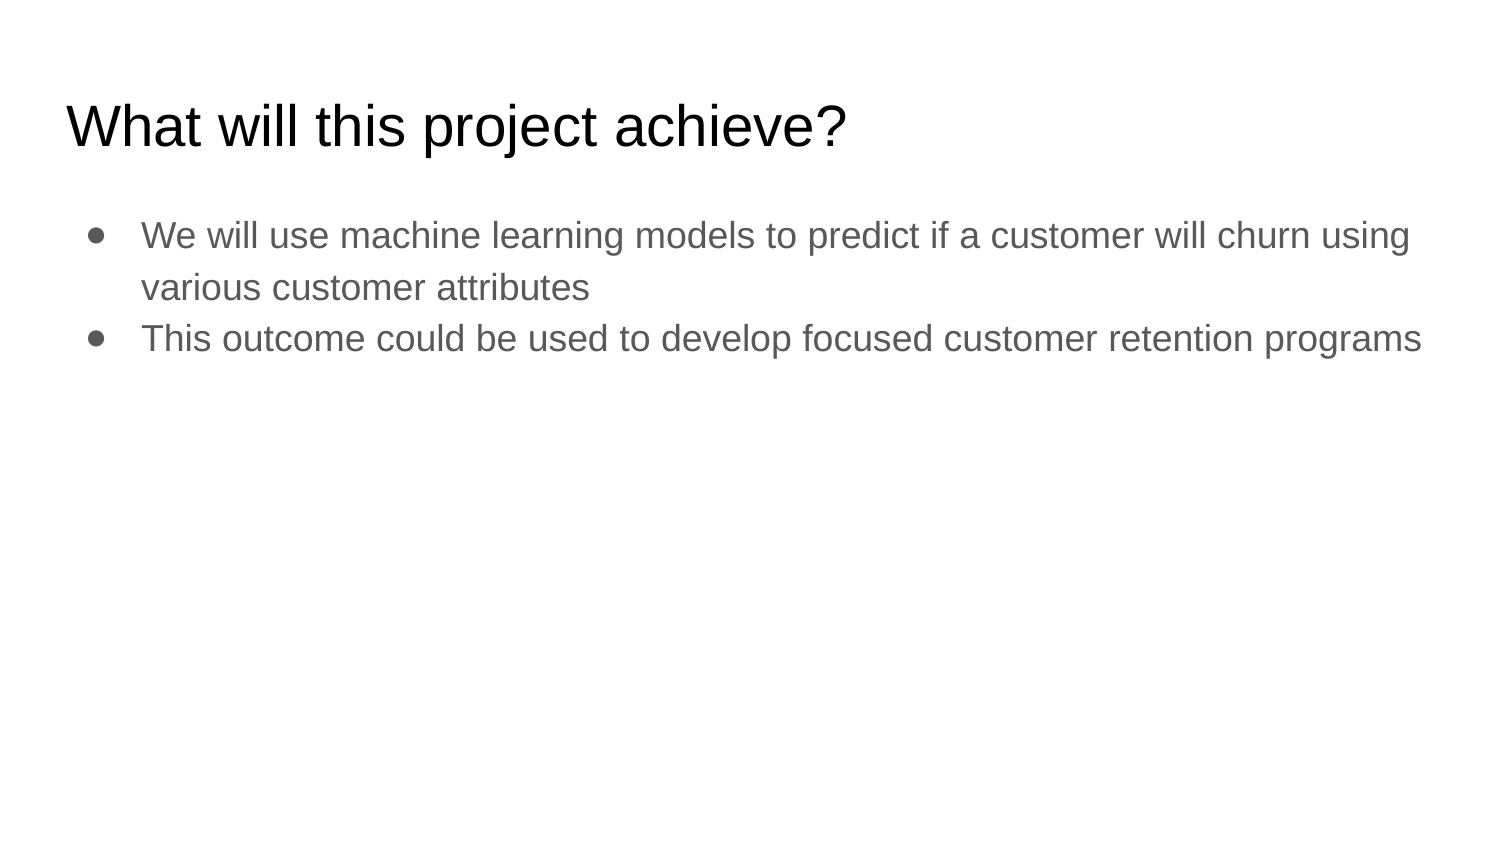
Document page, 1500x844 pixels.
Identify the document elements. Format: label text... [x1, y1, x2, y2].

title What will this project achieve? [51, 72, 1449, 167]
list We will use machine learning models to predict if a customer will churn using various customer attributes This outcome could be used to develop focused customer retention programs [51, 189, 1449, 750]
